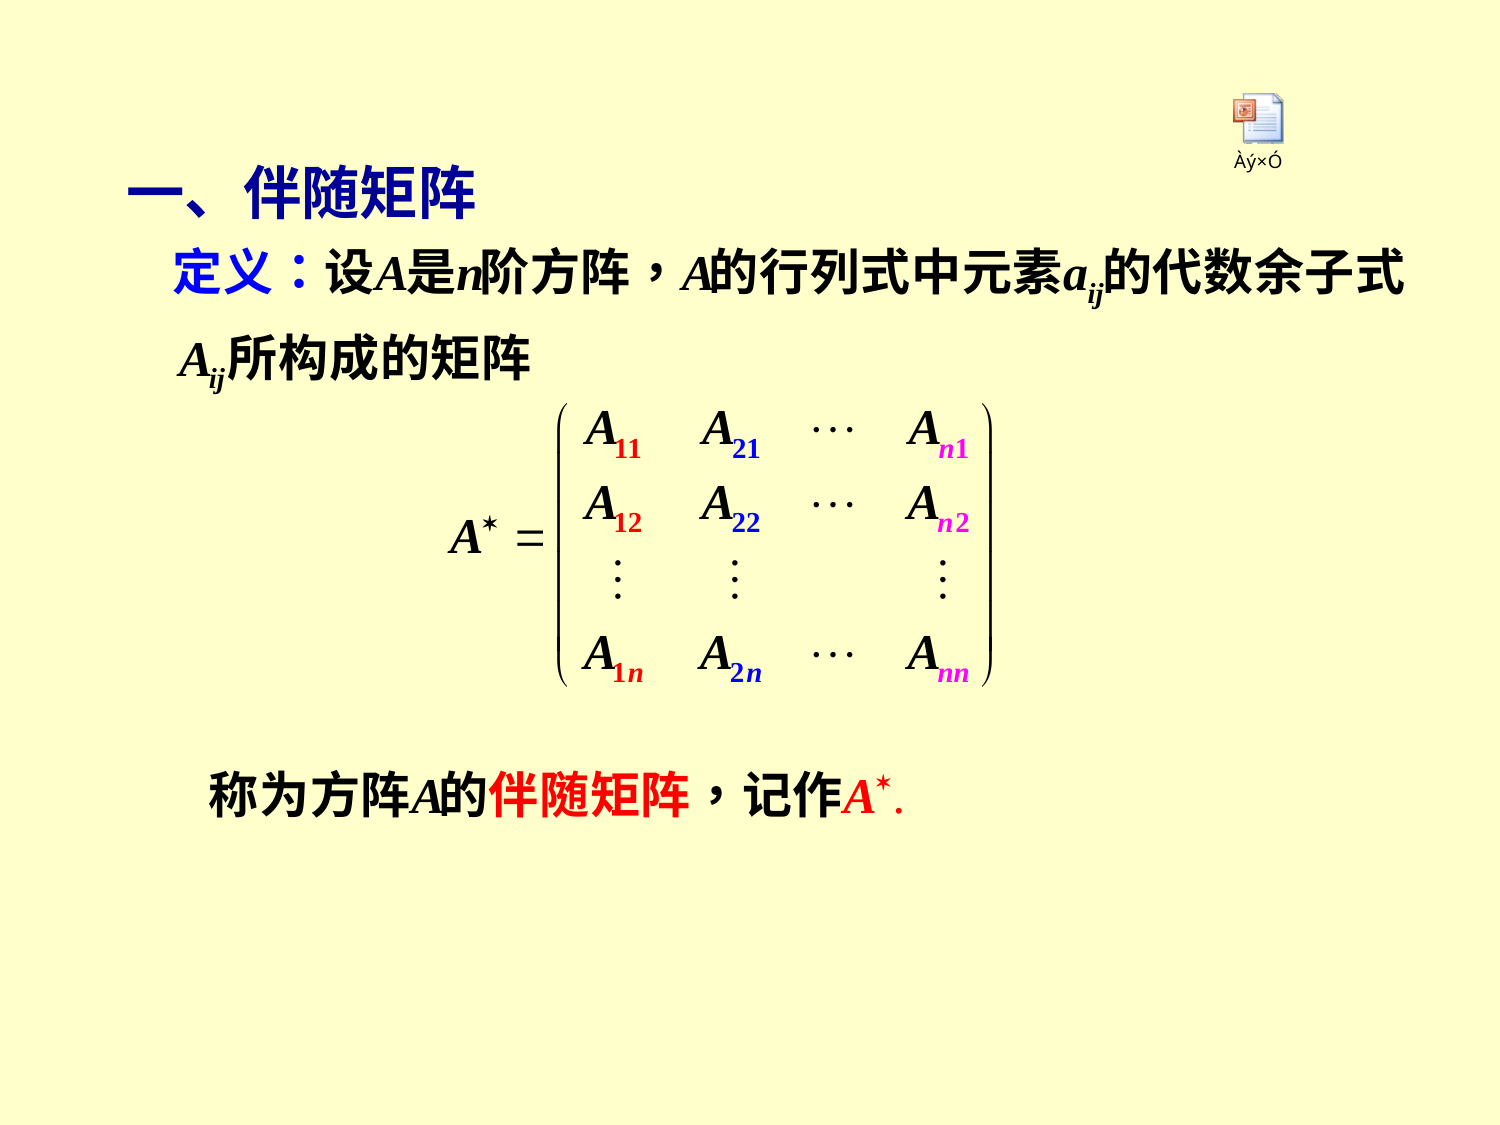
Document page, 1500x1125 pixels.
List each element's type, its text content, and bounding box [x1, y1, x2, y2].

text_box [442, 503, 544, 558]
text_box 一、伴随矩阵 [112, 149, 939, 234]
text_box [551, 396, 1002, 694]
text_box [206, 763, 907, 824]
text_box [1183, 93, 1334, 224]
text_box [171, 244, 1410, 400]
